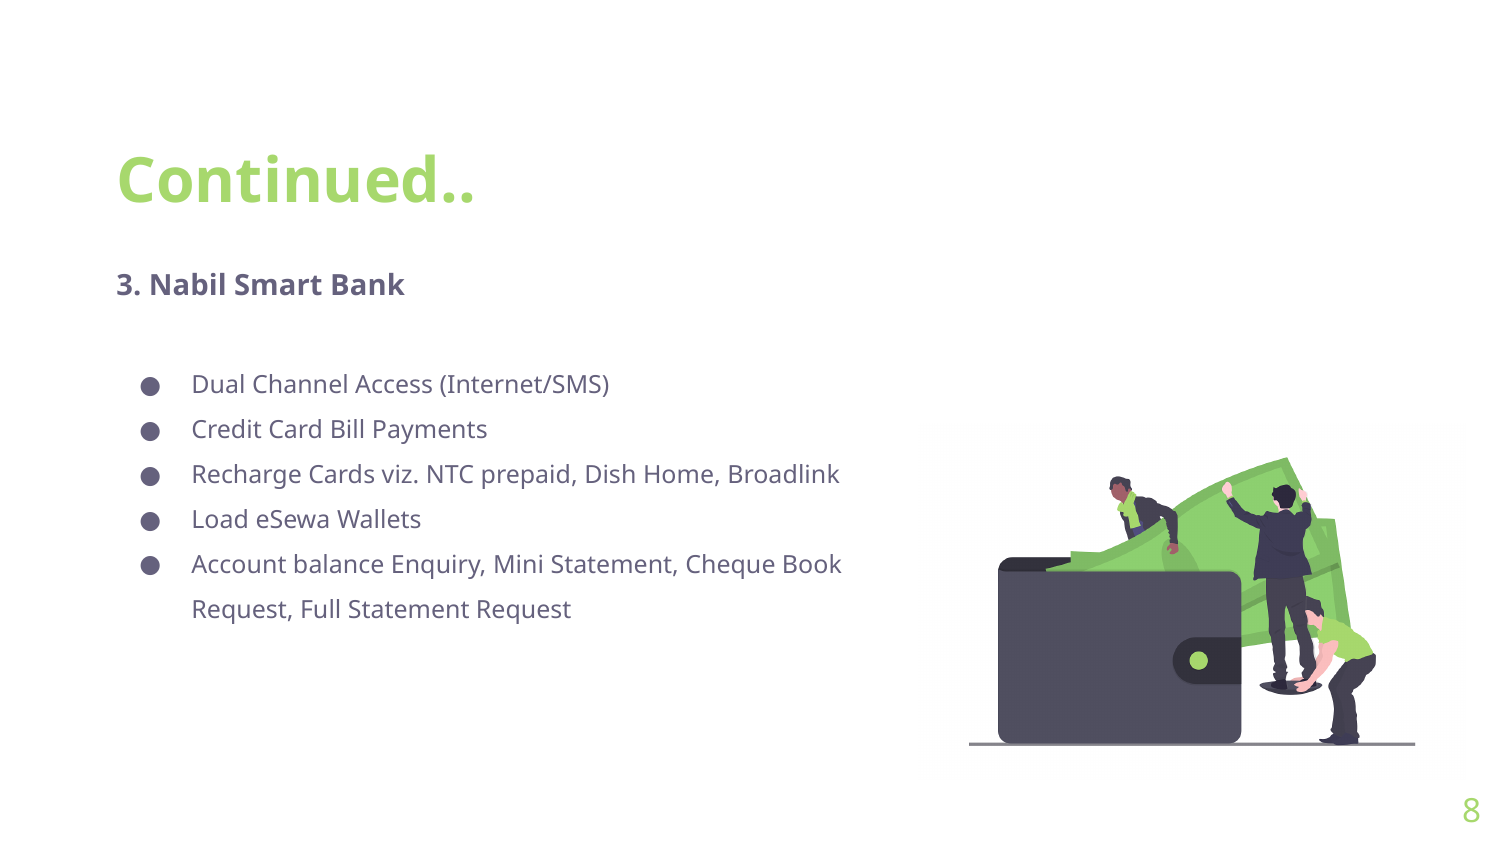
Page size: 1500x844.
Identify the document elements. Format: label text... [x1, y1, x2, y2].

picture [918, 423, 1466, 780]
list 3. Nabil Smart Bank Dual Channel Access (Internet/SMS) Credit Card Bill Payments Recharge Cards viz. NTC prepaid, Dish Home, Broadlink Load eSewa Wallets Account balance Enquiry, Mini Statement, Cheque Book Request, Full Statement Request [116, 261, 889, 740]
slide_number 8 [1391, 779, 1482, 844]
title Continued.. [116, 99, 1004, 216]
